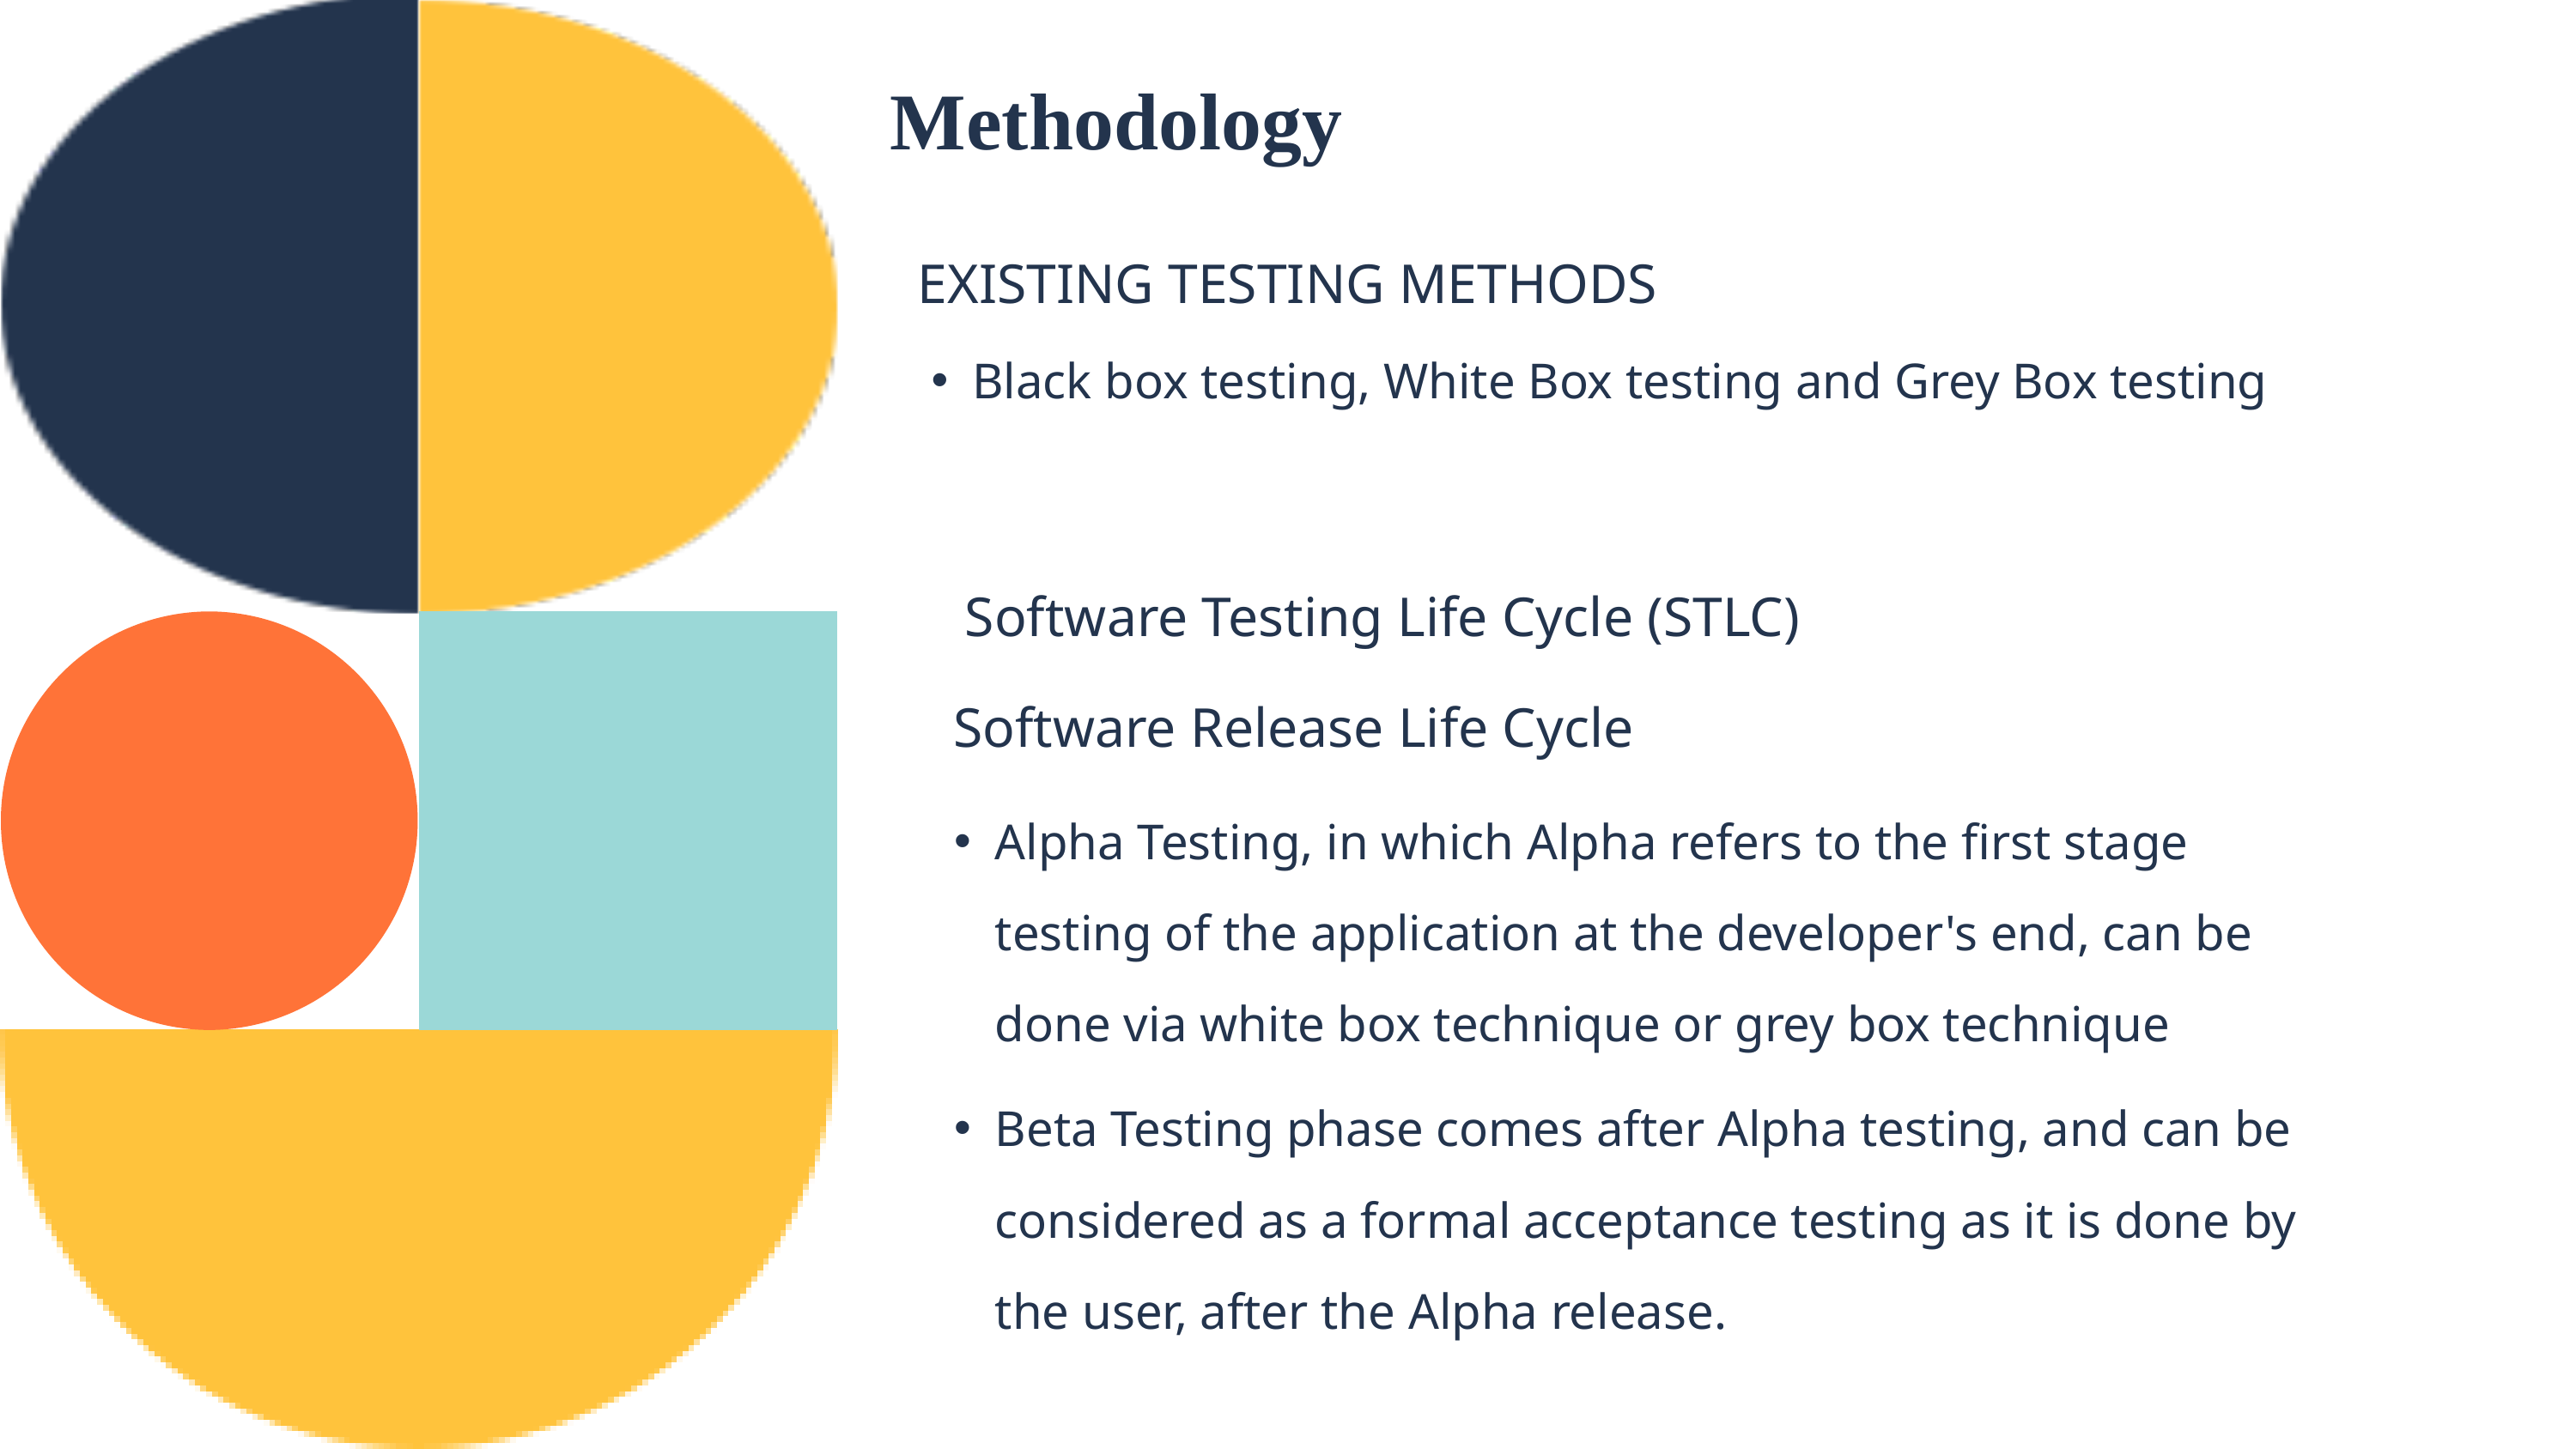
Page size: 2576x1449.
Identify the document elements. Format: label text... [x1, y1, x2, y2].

text_box Software Testing Life Cycle (STLC) [913, 579, 1867, 648]
text_box Black box testing, White Box testing and Grey Box testing [939, 317, 2282, 409]
text_box Beta Testing phase comes after Alpha testing, and can be considered as a formal acceptance testing as it is done by the user, after the Alpha release. [913, 1064, 2306, 1339]
text_box Software Release Life Cycle [913, 689, 1675, 759]
picture [0, 1031, 838, 1449]
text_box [418, 610, 838, 1031]
text_box EXISTING TESTING METHODS [939, 245, 1675, 314]
picture [0, 0, 936, 610]
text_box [0, 610, 417, 1031]
text_box Methodology [890, 76, 2118, 167]
text_box Alpha Testing, in which Alpha refers to the first stage testing of the application at the developer's end, can be done via white box technique or grey box technique [913, 778, 2306, 1052]
